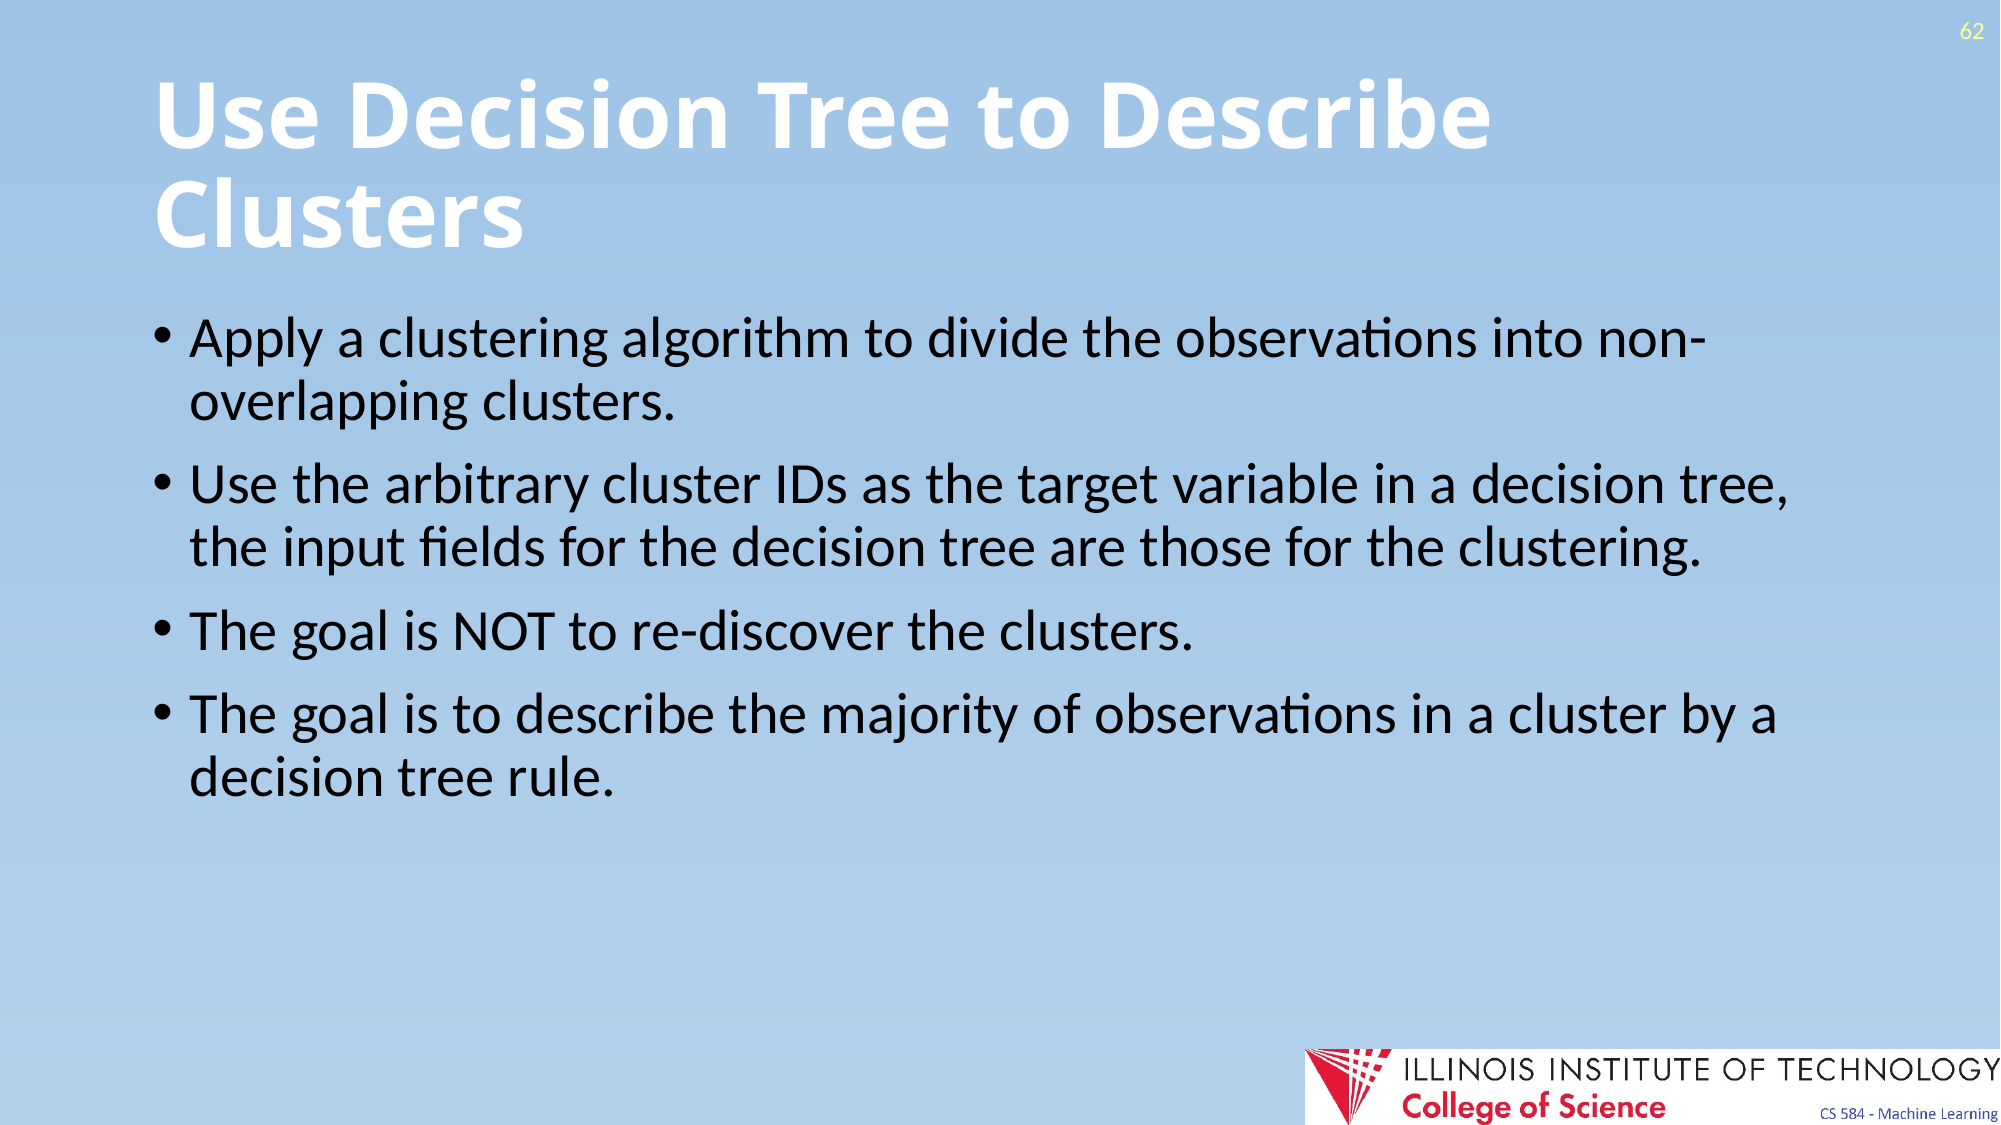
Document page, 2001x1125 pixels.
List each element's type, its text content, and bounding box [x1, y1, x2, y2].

slide_number 62 [1550, 0, 2000, 60]
title Use Decision Tree to Describe Clusters [137, 59, 1863, 278]
list Apply a clustering algorithm to divide the observations into non-overlapping clusters. Use the arbitrary cluster IDs as the target variable in a decision tree, the input fields for the decision tree are those for the clustering. The goal is NOT to re-discover the clusters. The goal is to describe the majority of observations in a cluster by a decision tree rule. [137, 299, 1863, 1014]
picture [1305, 1049, 2000, 1125]
